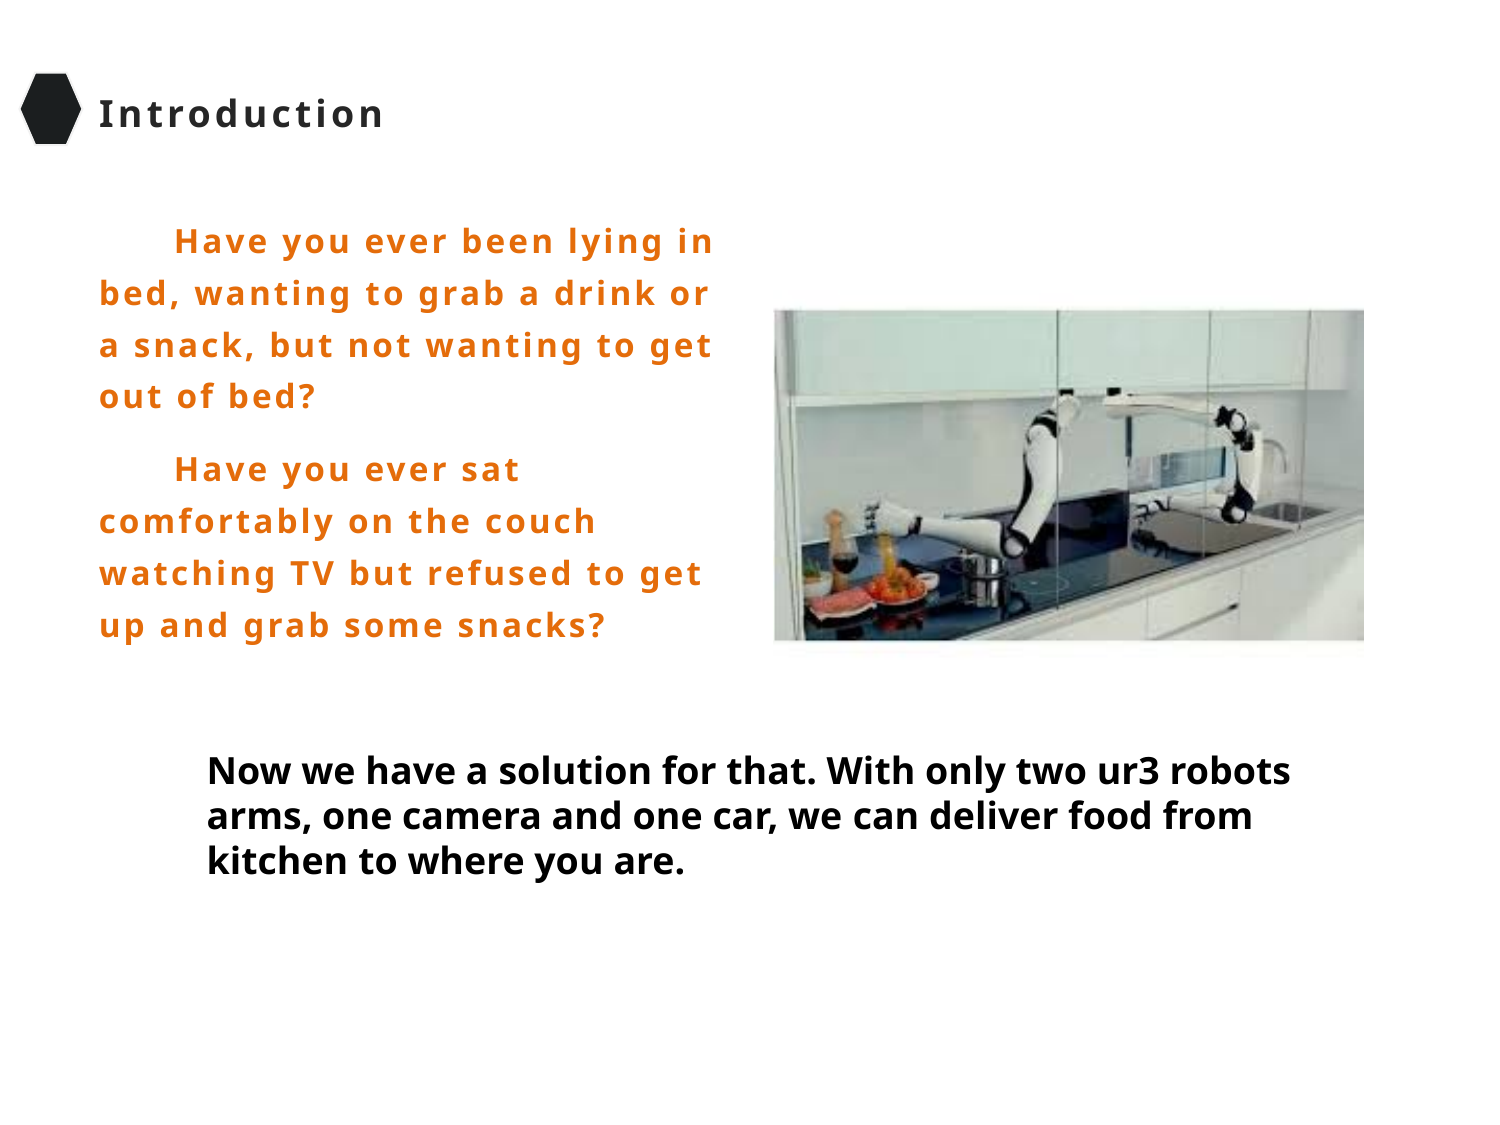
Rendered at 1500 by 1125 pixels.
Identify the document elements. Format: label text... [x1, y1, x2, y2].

text_box Now we have a solution for that. With only two ur3 robots arms, one camera and one car, we can deliver food from kitchen to where you are. [191, 739, 1309, 935]
list Have you ever been lying in bed, wanting to grab a drink or a snack, but not wanting to get out of bed? Have you ever sat comfortably on the couch watching TV but refused to get up and grab some snacks? [82, 208, 736, 714]
title Introduction [82, 83, 1418, 157]
picture [773, 290, 1364, 662]
